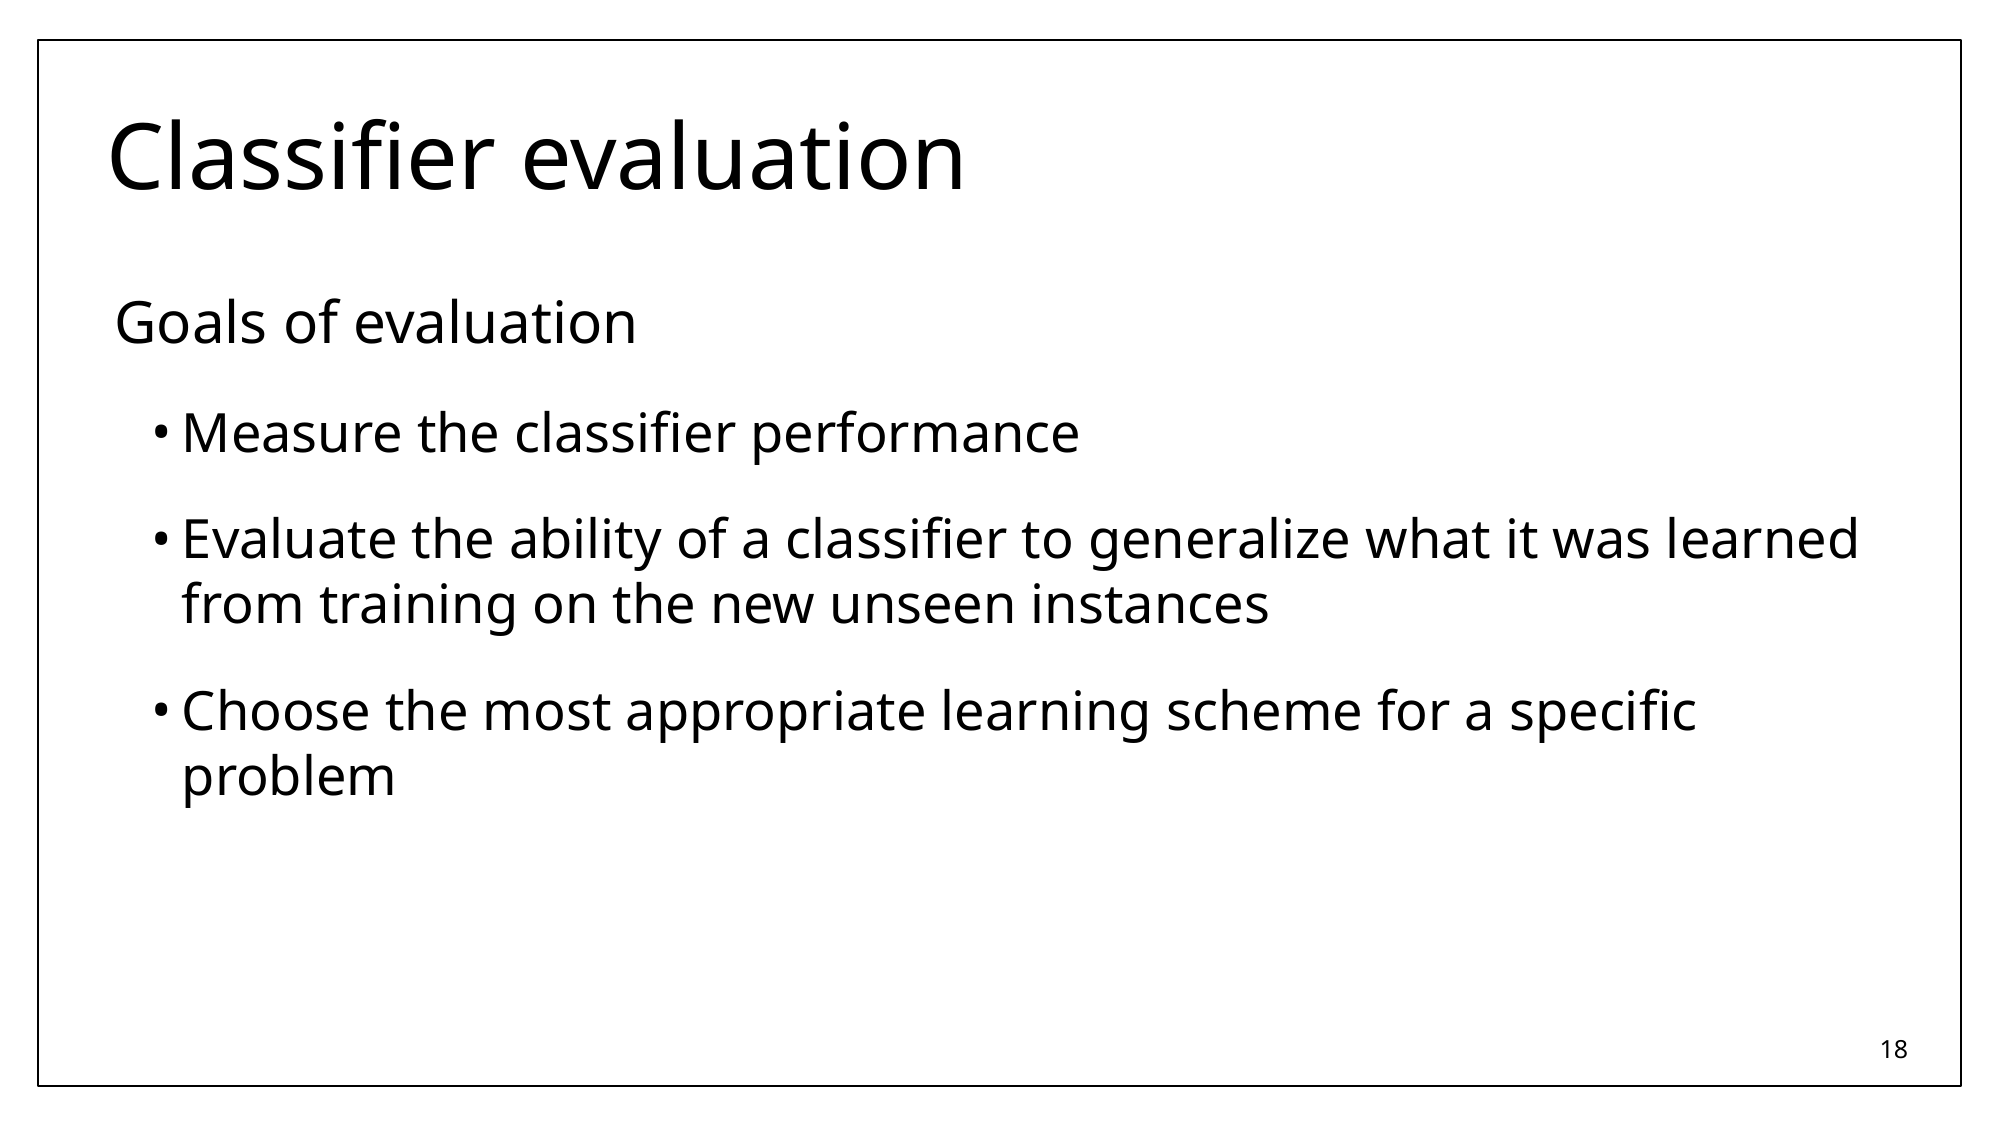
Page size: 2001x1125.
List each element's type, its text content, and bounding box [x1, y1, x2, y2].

slide_number ‹#› [1643, 1020, 1924, 1081]
title Classifier evaluation [91, 48, 1924, 271]
list Goals of evaluation Measure the classifier performance Evaluate the ability of a classifier to generalize what it was learned from training on the new unseen instances Choose the most appropriate learning scheme for a specific problem [91, 286, 1924, 997]
